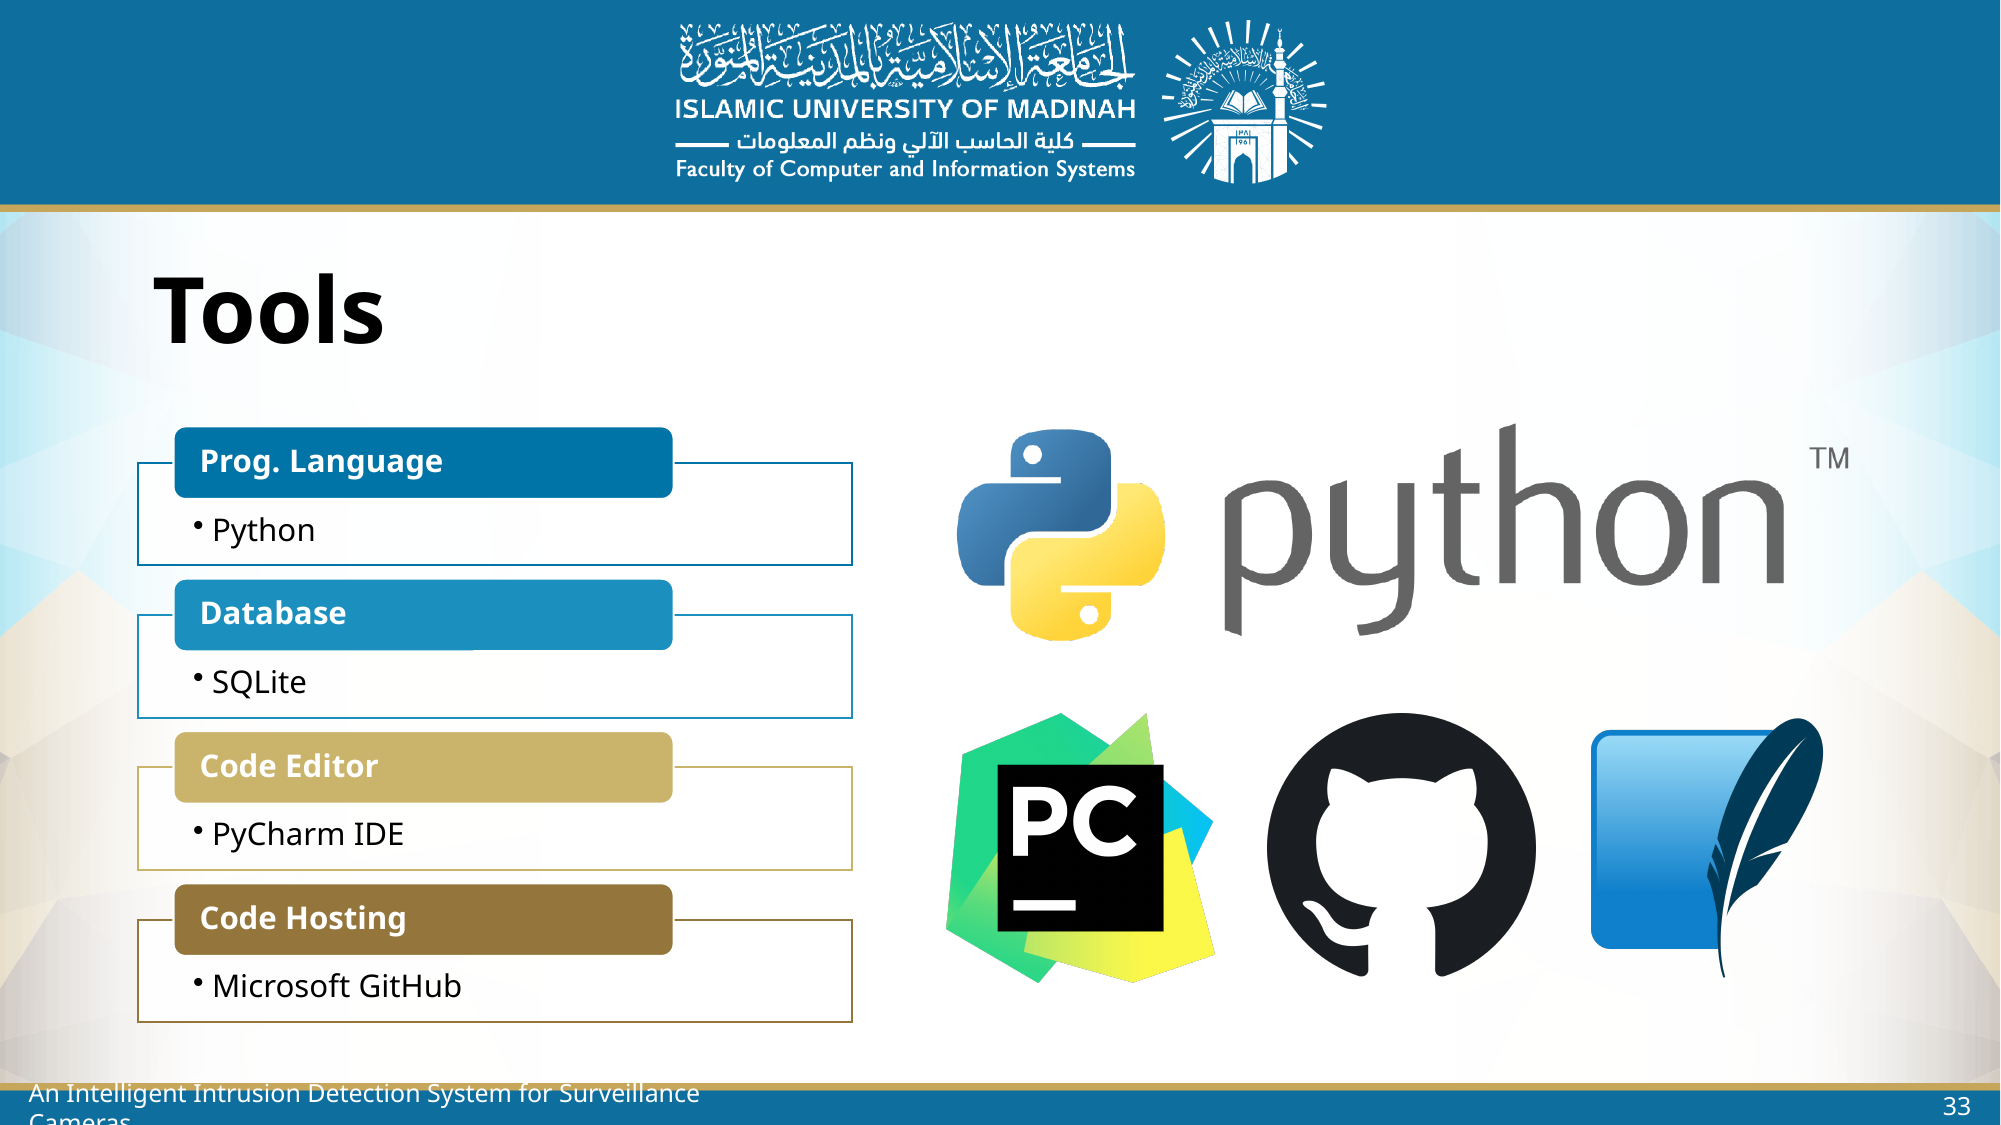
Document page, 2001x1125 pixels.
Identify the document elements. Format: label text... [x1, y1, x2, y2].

picture [0, 0, 2001, 1125]
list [137, 417, 853, 1032]
title Tools [137, 226, 1863, 402]
footer An Intelligent Intrusion Detection System for Surveillance Cameras [13, 1089, 775, 1125]
slide_number 33 [1572, 1089, 1987, 1125]
